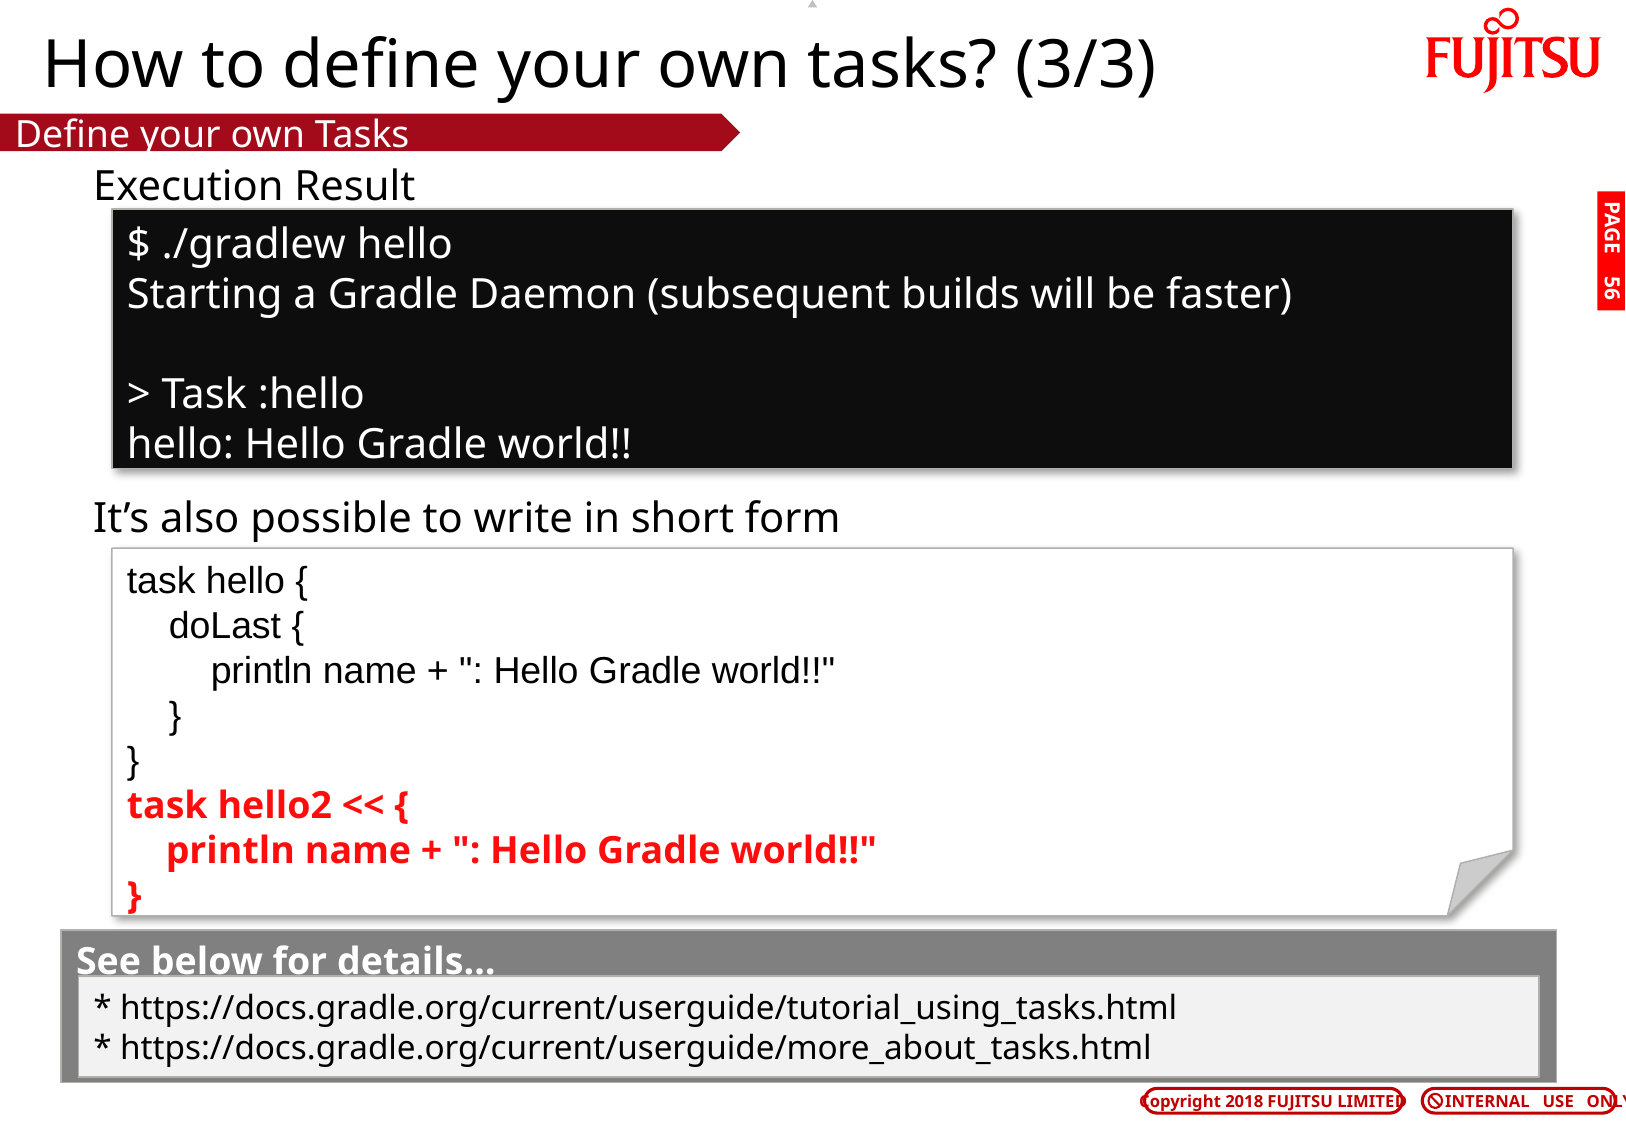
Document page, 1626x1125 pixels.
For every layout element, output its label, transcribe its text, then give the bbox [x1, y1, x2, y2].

text_box See below for details… [61, 929, 1557, 1083]
text_box * https://docs.gradle.org/current/userguide/tutorial_using_tasks.html * https://docs.gradle.org/current/userguide/more_about_tasks.html [78, 975, 1540, 1077]
text_box Execution Result [78, 151, 1356, 216]
text_box $ ./gradlew hello Starting a Gradle Daemon (subsequent builds will be faster) > Task :hello hello: Hello Gradle world!! [111, 208, 1514, 469]
title How to define your own tasks? (3/3) [28, 28, 1404, 93]
text_box It’s also possible to write in short form [78, 483, 1356, 548]
text_box Define your own Tasks [0, 111, 743, 154]
text_box task hello { doLast { println name + ": Hello Gradle world!!" } } task hello2 << { println name + ": Hello Gradle world!!" } [111, 548, 1514, 916]
slide_number PAGE 55 [1597, 191, 1625, 311]
